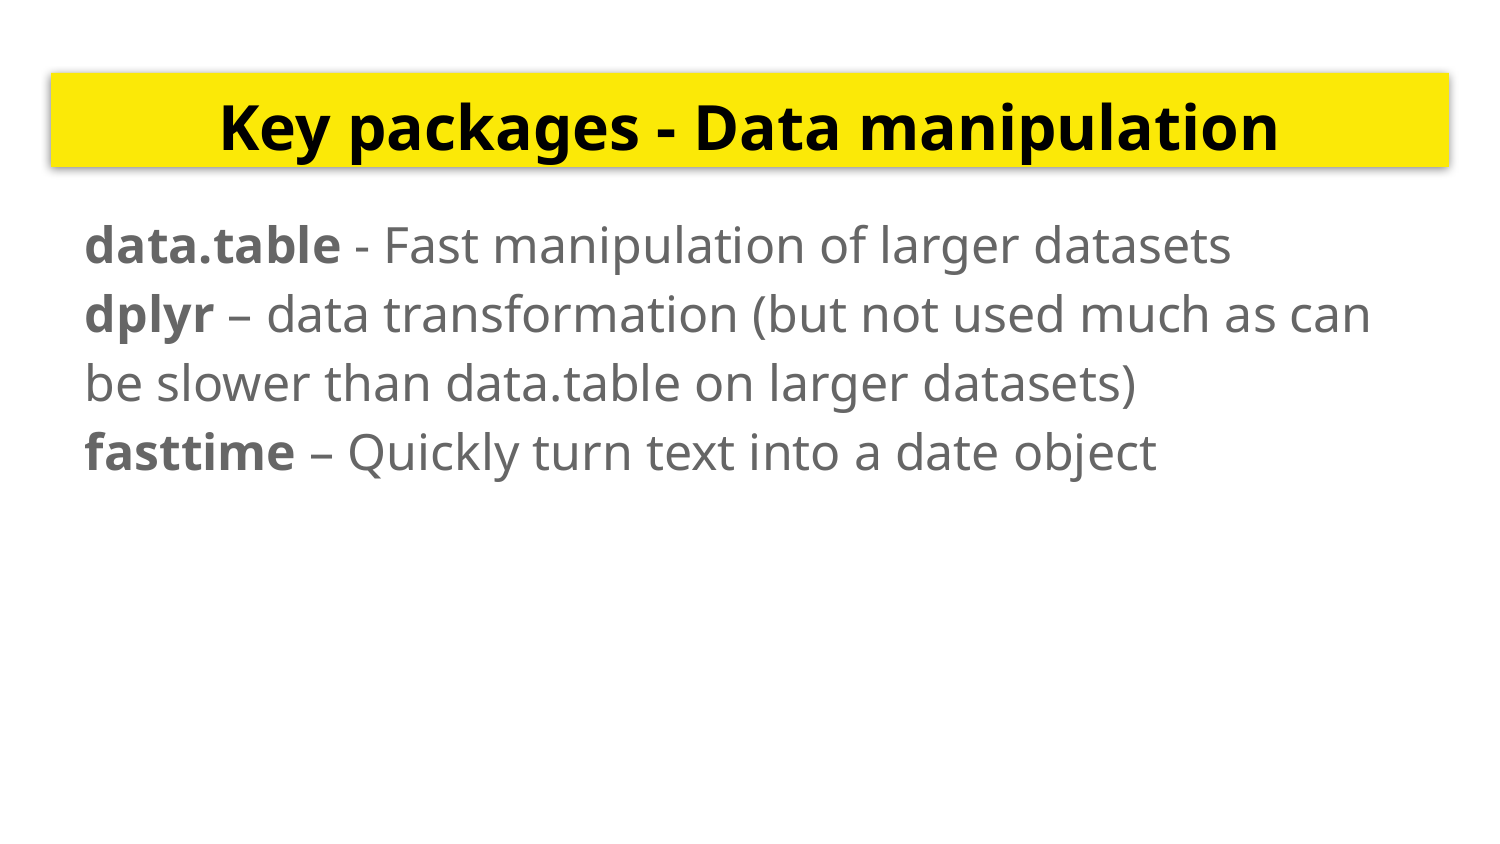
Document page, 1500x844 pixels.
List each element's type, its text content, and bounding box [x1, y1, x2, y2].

title Key packages - Data manipulation [51, 72, 1449, 167]
list data.table - Fast manipulation of larger datasets dplyr – data transformation (but not used much as can be slower than data.table on larger datasets) fasttime – Quickly turn text into a date object [51, 189, 1449, 750]
